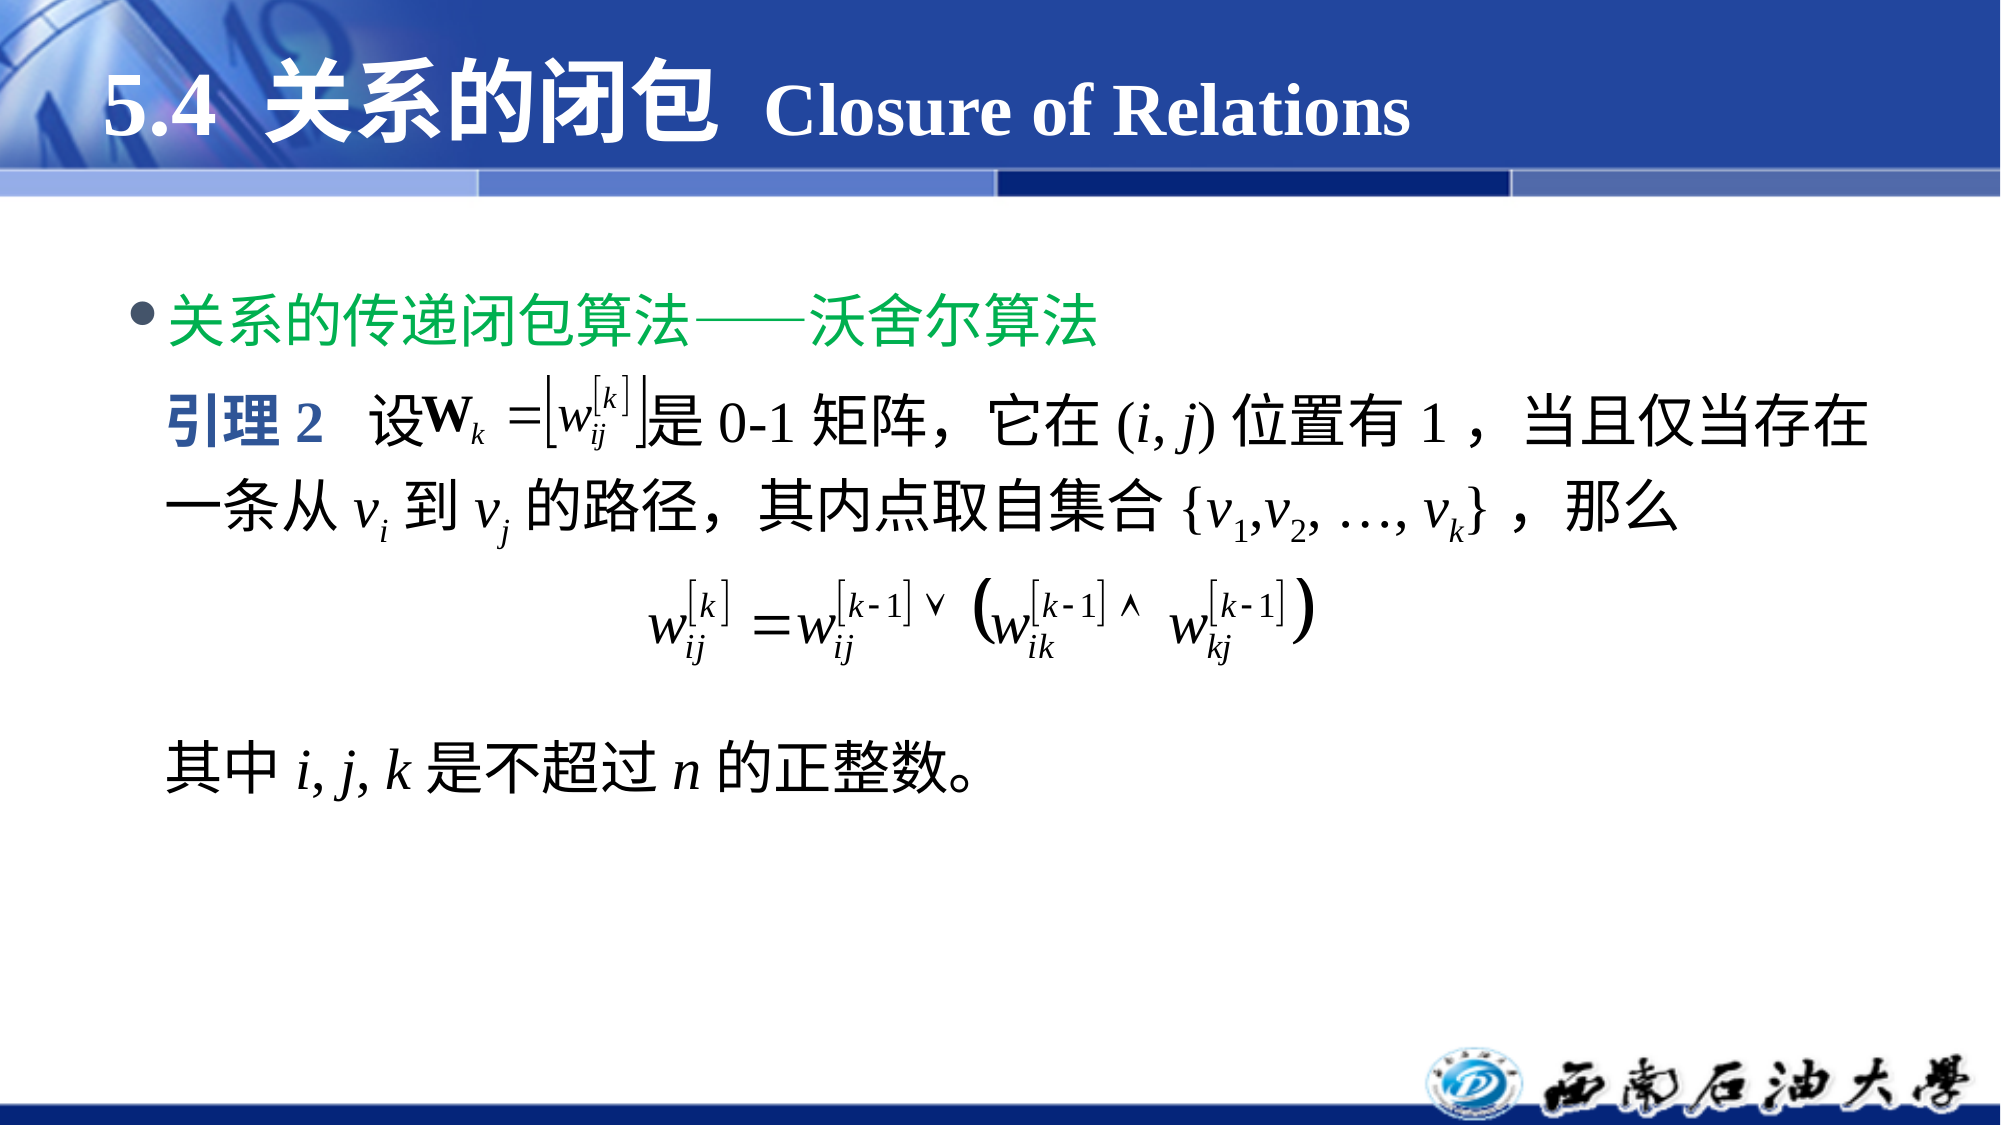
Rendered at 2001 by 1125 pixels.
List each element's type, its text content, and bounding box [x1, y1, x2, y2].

text_box 引理2 设 是0-1矩阵，它在(i, j)位置有1，当且仅当存在一条从vi到vj的路径，其内点取自集合{v1,v2, …, vk}，那么 其中i, j, k是不超过n的正整数。 [150, 362, 1925, 809]
title 5.4 关系的闭包 Closure of Relations [87, 0, 1625, 213]
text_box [412, 374, 654, 463]
text_box 关系的传递闭包算法——沃舍尔算法 [112, 262, 1500, 362]
picture [0, 0, 2001, 1125]
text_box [637, 578, 1313, 679]
